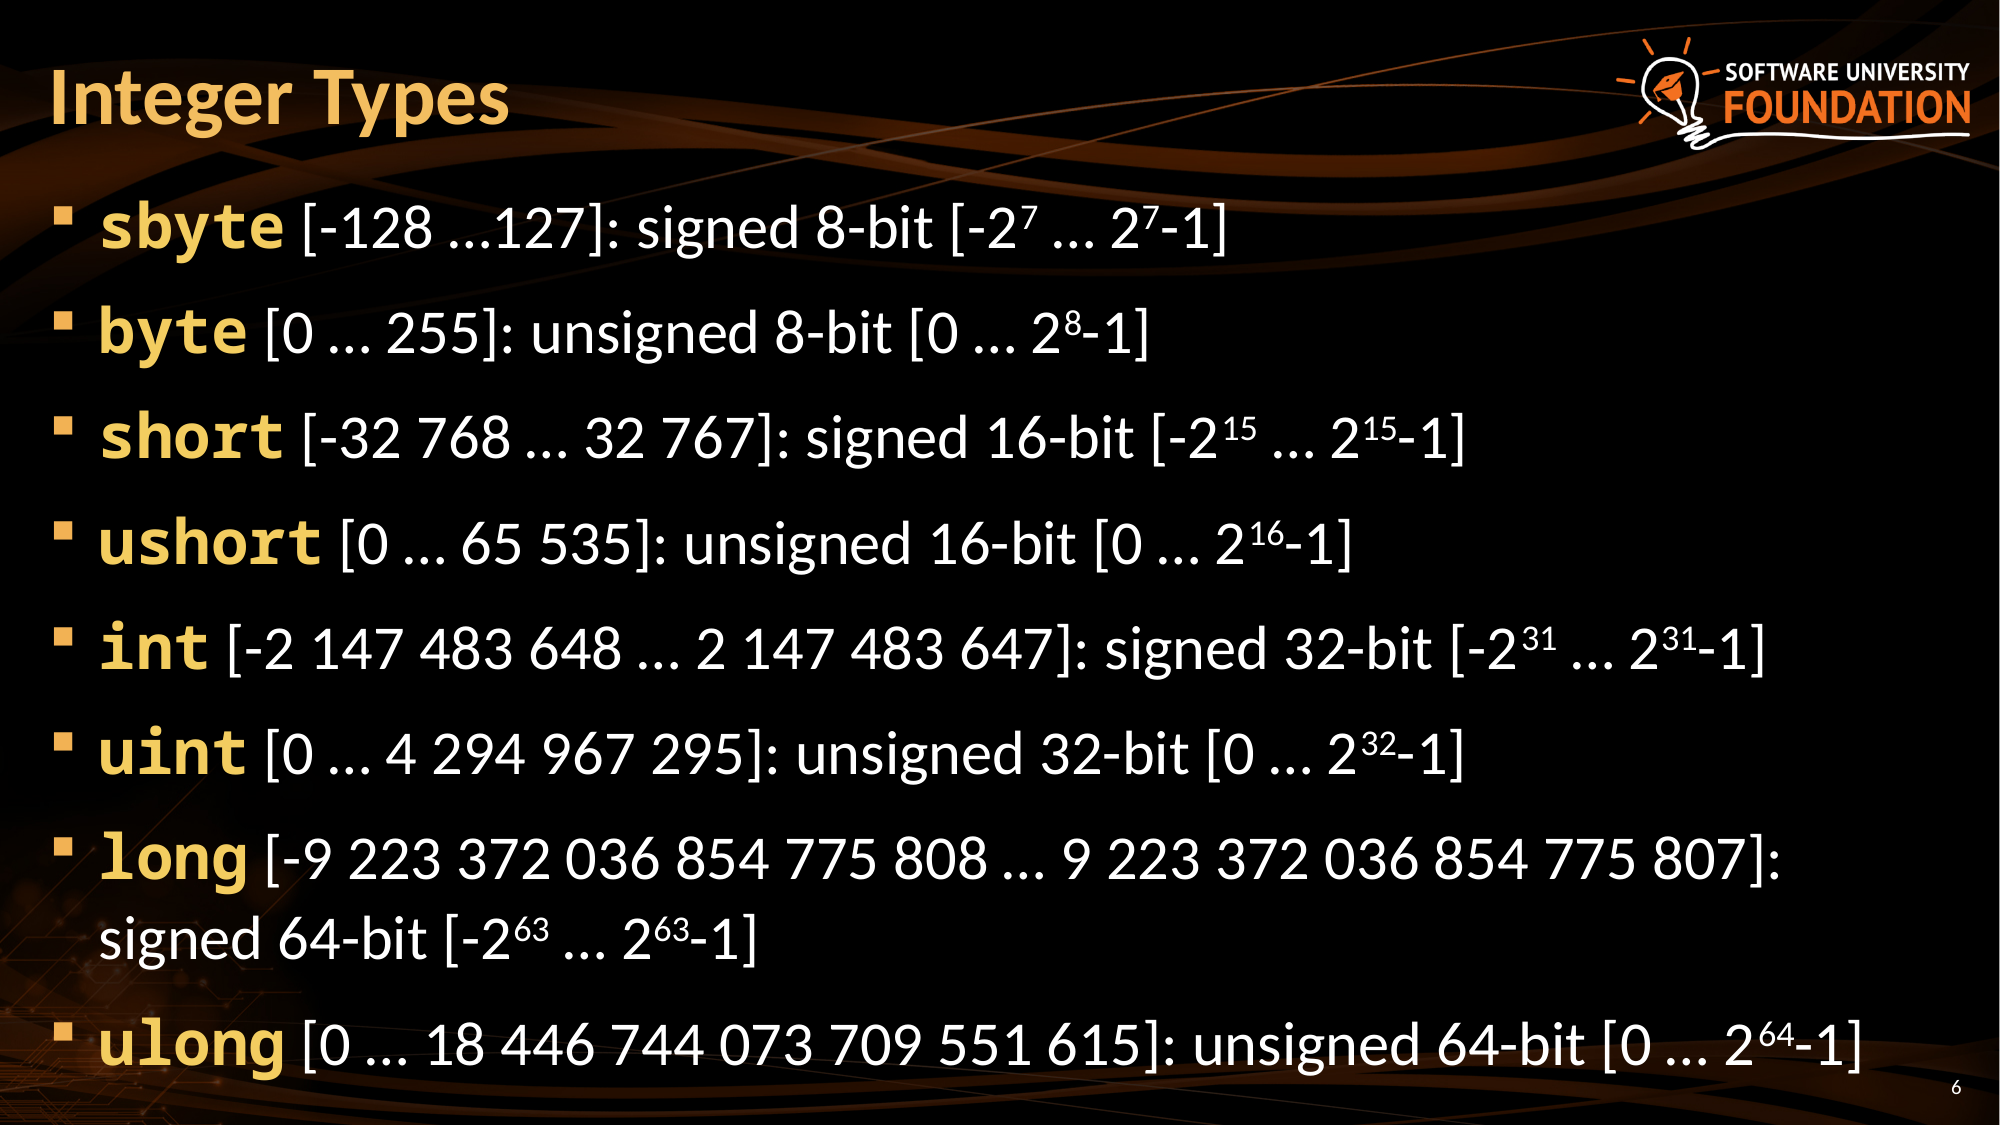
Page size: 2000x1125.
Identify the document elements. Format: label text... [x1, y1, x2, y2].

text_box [1457, 186, 1933, 583]
title Integer Types [30, 6, 1602, 189]
list sbyte [-128 …127]: signed 8-bit [-27 … 27-1] byte [0 … 255]: unsigned 8-bit [0 … 28-1] short [-32 768 … 32 767]: signed 16-bit [-215 … 215-1] ushort [0 … 65 535]: unsigned 16-bit [0 … 216-1] int [-2 147 483 648 … 2 147 483 647]: signed 32-bit [-231 … 231-1] uint [0 … 4 294 967 295]: unsigned 32-bit [0 … 232-1] long [-9 223 372 036 854 775 808 … 9 223 372 036 854 775 807]: signed 64-bit [-263 … 263-1] ulong [0 … 18 446 744 073 709 551 615]: unsigned 64-bit [0 … 264-1] [31, 174, 1968, 1103]
picture [0, 0, 2000, 1125]
